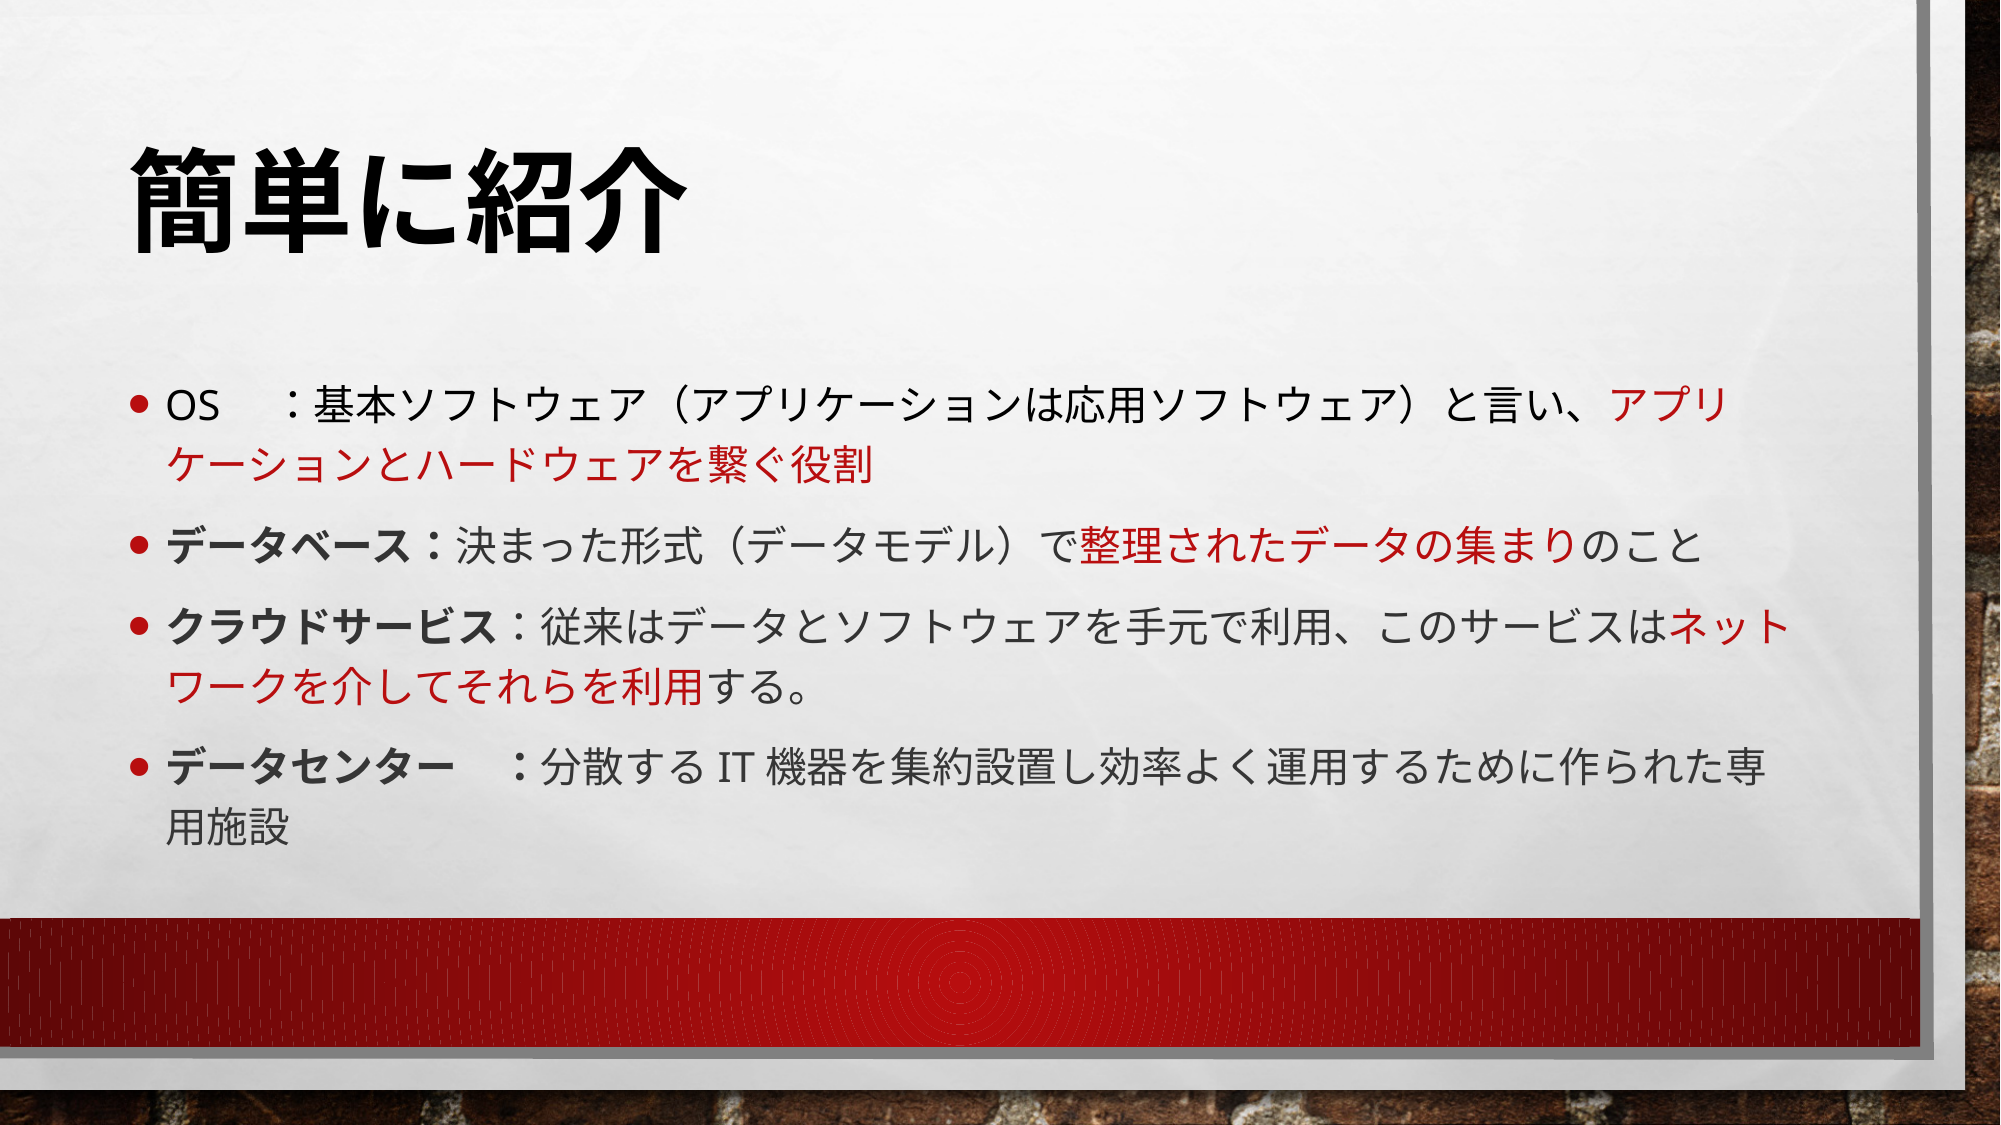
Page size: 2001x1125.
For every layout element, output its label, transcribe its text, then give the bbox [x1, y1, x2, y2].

picture [0, 0, 2000, 1125]
list OS ：基本ソフトウェア（アプリケーションは応用ソフトウェア）と言い、アプリケーションとハードウェアを繋ぐ役割 データベース：決まった形式（データモデル）で整理されたデータの集まりのこと クラウドサービス：従来はデータとソフトウェアを手元で利用、このサービスはネットワークを介してそれらを利用する。 データセンター ：分散するIT機器を集約設置し効率よく運用するために作られた専用施設 [112, 338, 1818, 882]
title 簡単に紹介 [112, 112, 1818, 302]
